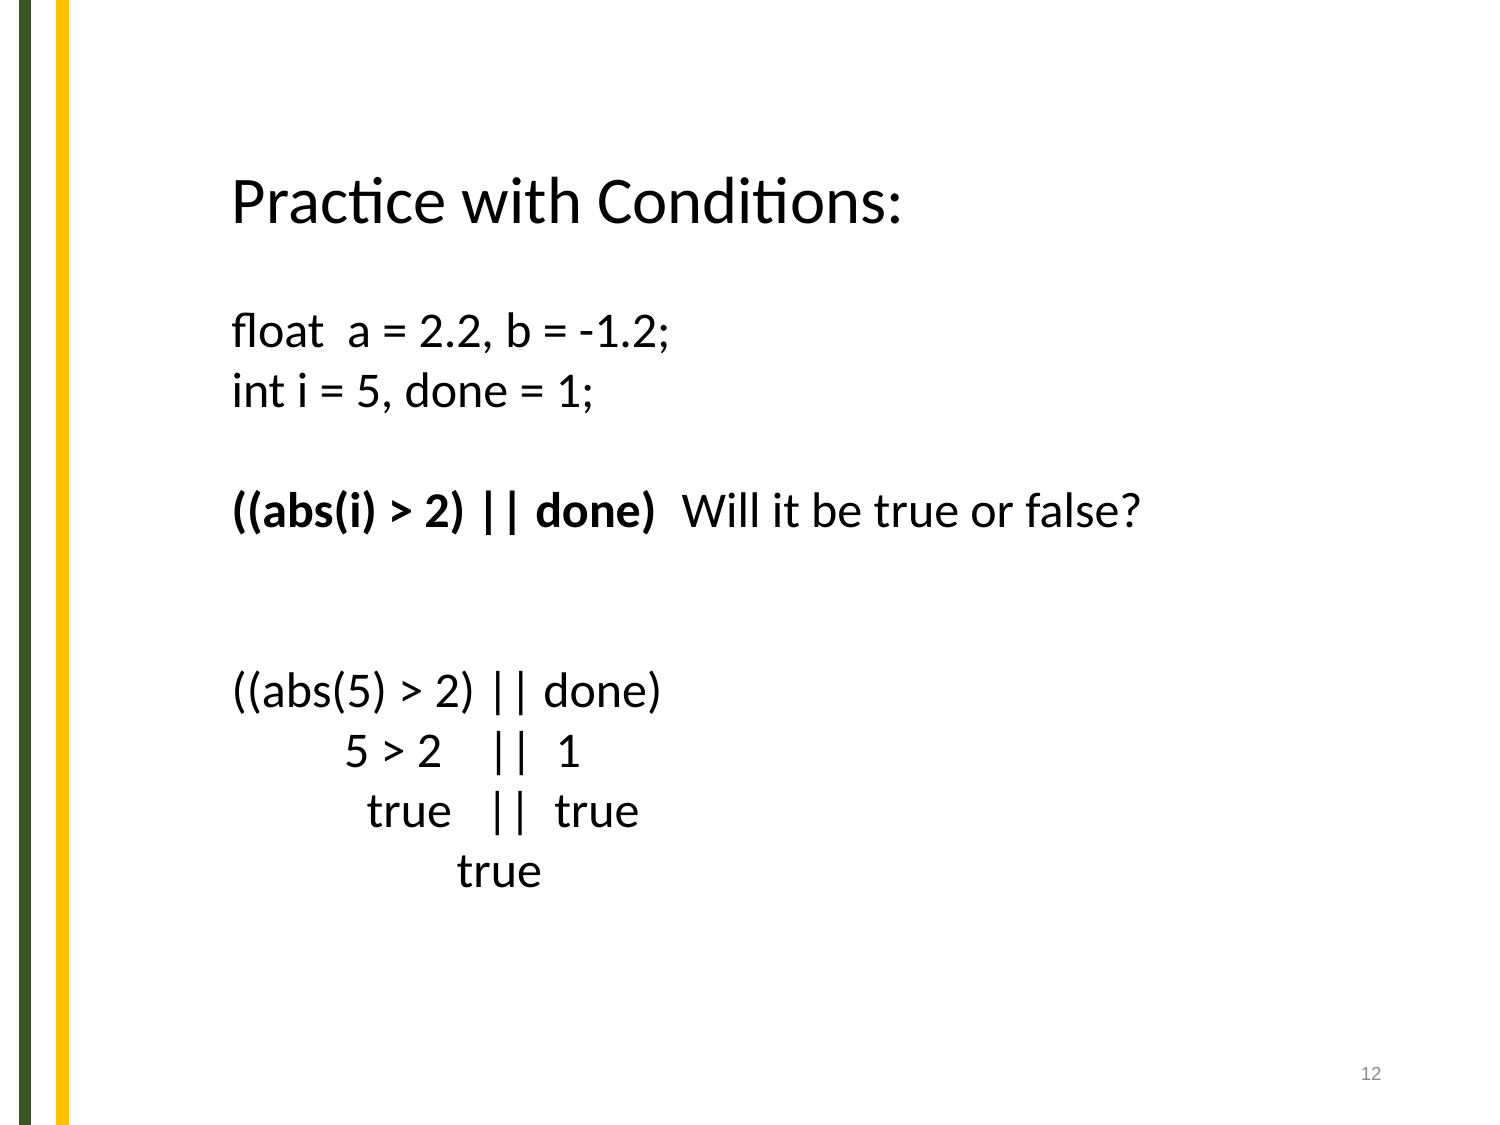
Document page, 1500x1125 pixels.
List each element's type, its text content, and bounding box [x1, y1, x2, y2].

slide_number 12 [1059, 1042, 1397, 1103]
text_box Practice with Conditions: float a = 2.2, b = -1.2; int i = 5, done = 1; ((abs(i) > 2) || done) Will it be true or false? ((abs(5) > 2) || done) 5 > 2 || 1 true || true true [216, 149, 1159, 965]
